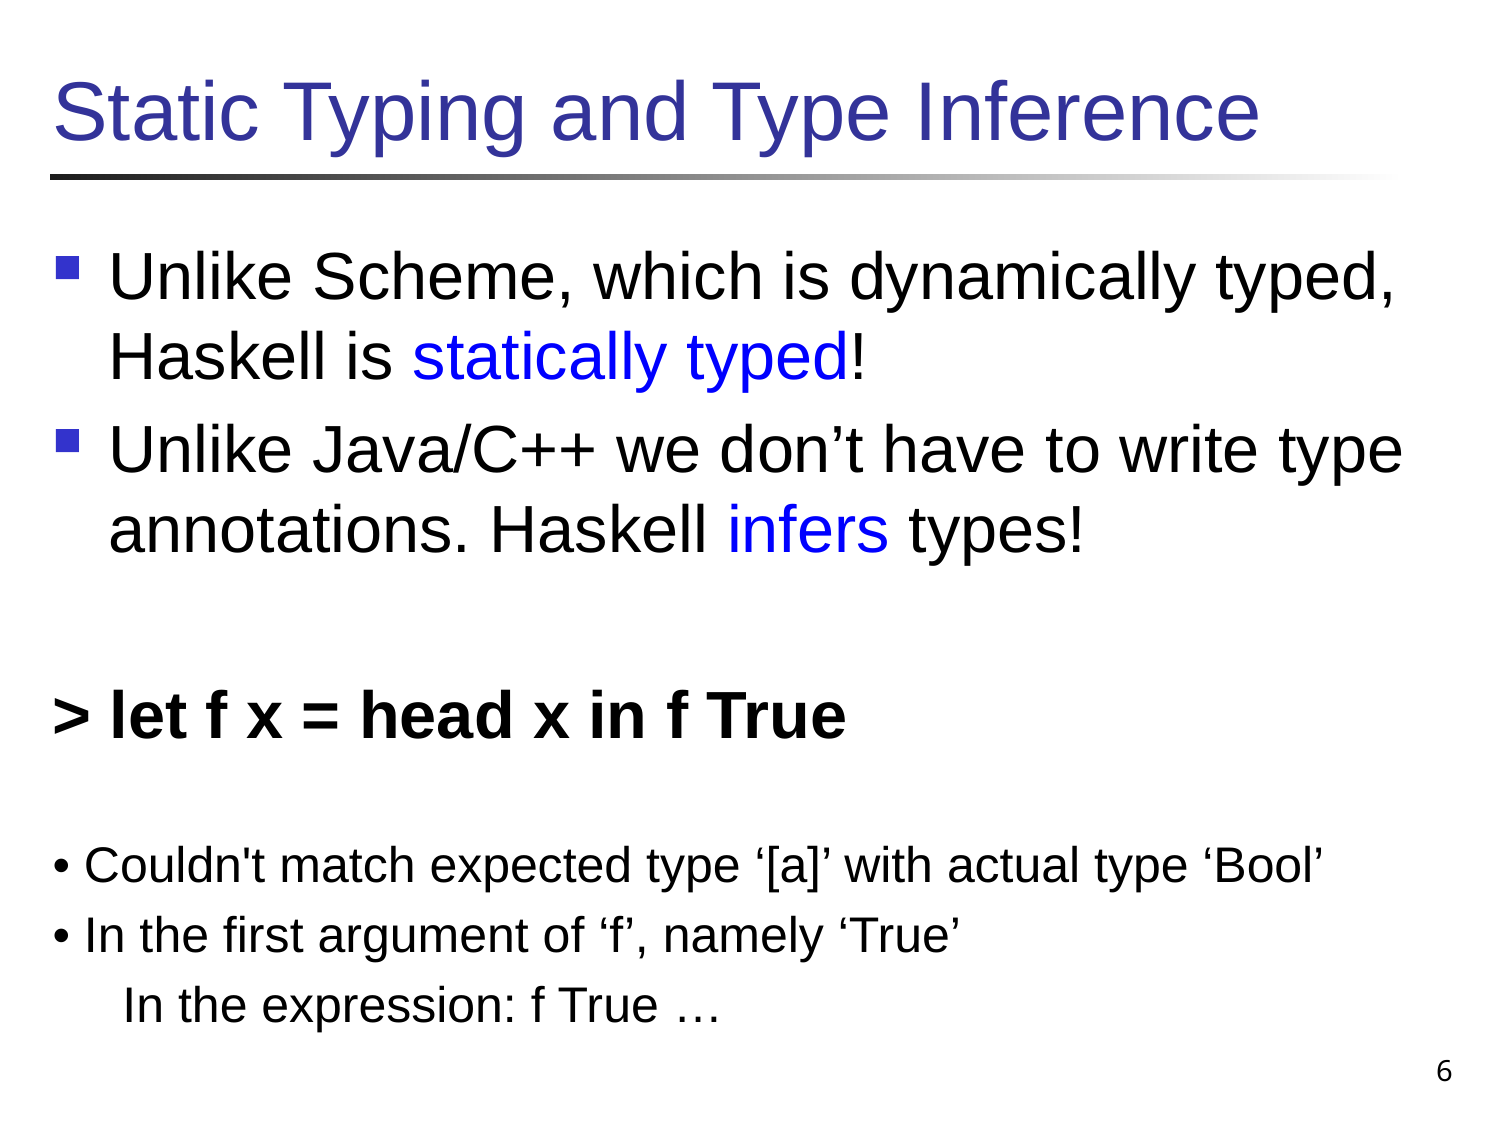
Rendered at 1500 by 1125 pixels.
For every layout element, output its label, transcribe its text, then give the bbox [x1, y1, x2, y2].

title Static Typing and Type Inference [37, 0, 1466, 165]
slide_number 6 [1154, 1023, 1468, 1100]
list Unlike Scheme, which is dynamically typed, Haskell is statically typed! Unlike Java/C++ we don’t have to write type annotations. Haskell infers types! > let f x = head x in f True • Couldn't match expected type ‘[a]’ with actual type ‘Bool’ • In the first argument of ‘f’, namely ‘True’ In the expression: f True … [37, 224, 1469, 1013]
